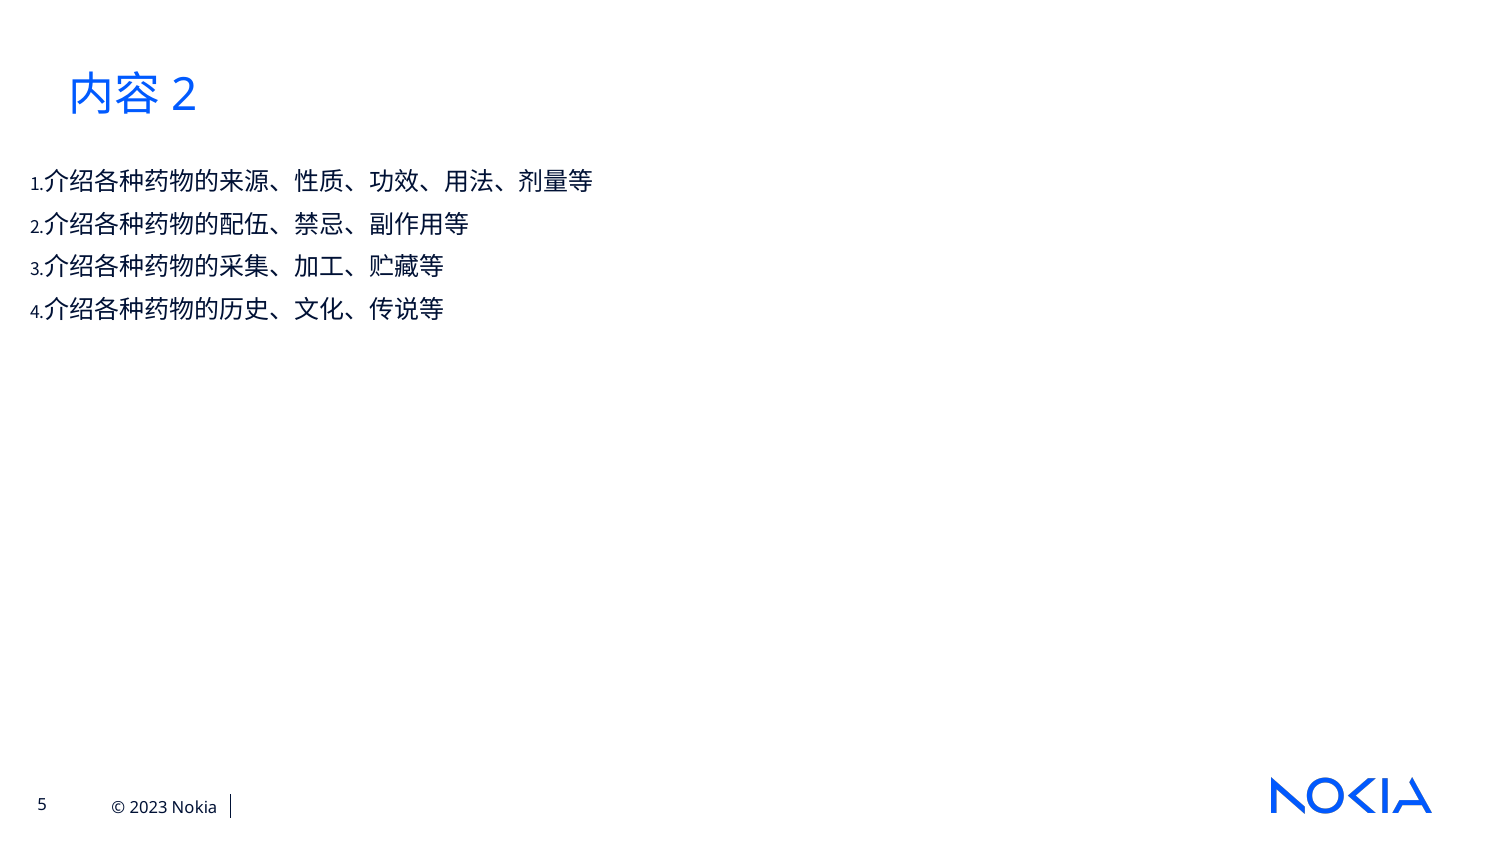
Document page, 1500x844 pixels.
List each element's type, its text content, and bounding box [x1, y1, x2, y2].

list 介绍各种药物的来源、性质、功效、用法、剂量等 介绍各种药物的配伍、禁忌、副作用等 介绍各种药物的采集、加工、贮藏等 介绍各种药物的历史、文化、传说等 [30, 165, 1470, 784]
picture [1271, 784, 1432, 814]
list 内容2 [68, 64, 1432, 121]
